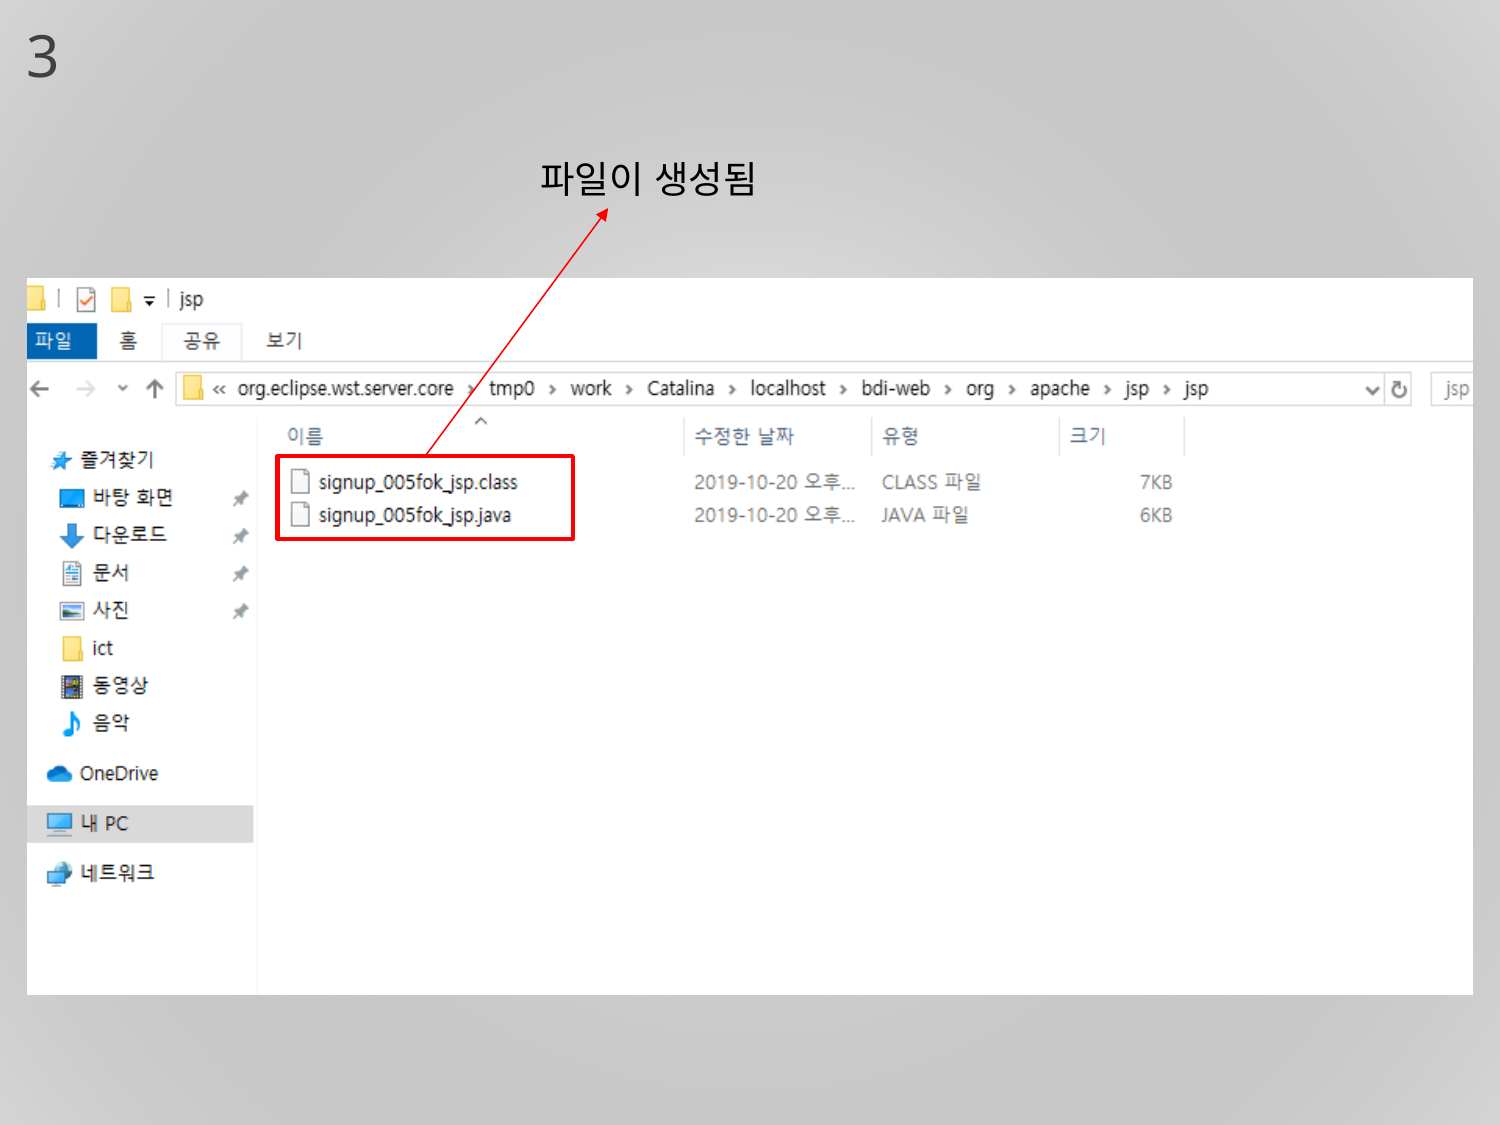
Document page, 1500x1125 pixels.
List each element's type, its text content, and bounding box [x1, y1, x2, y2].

picture [27, 278, 1473, 995]
text_box 파일이 생성됨 [525, 148, 773, 209]
slide_number 3 [11, 11, 148, 125]
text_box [424, 207, 609, 457]
